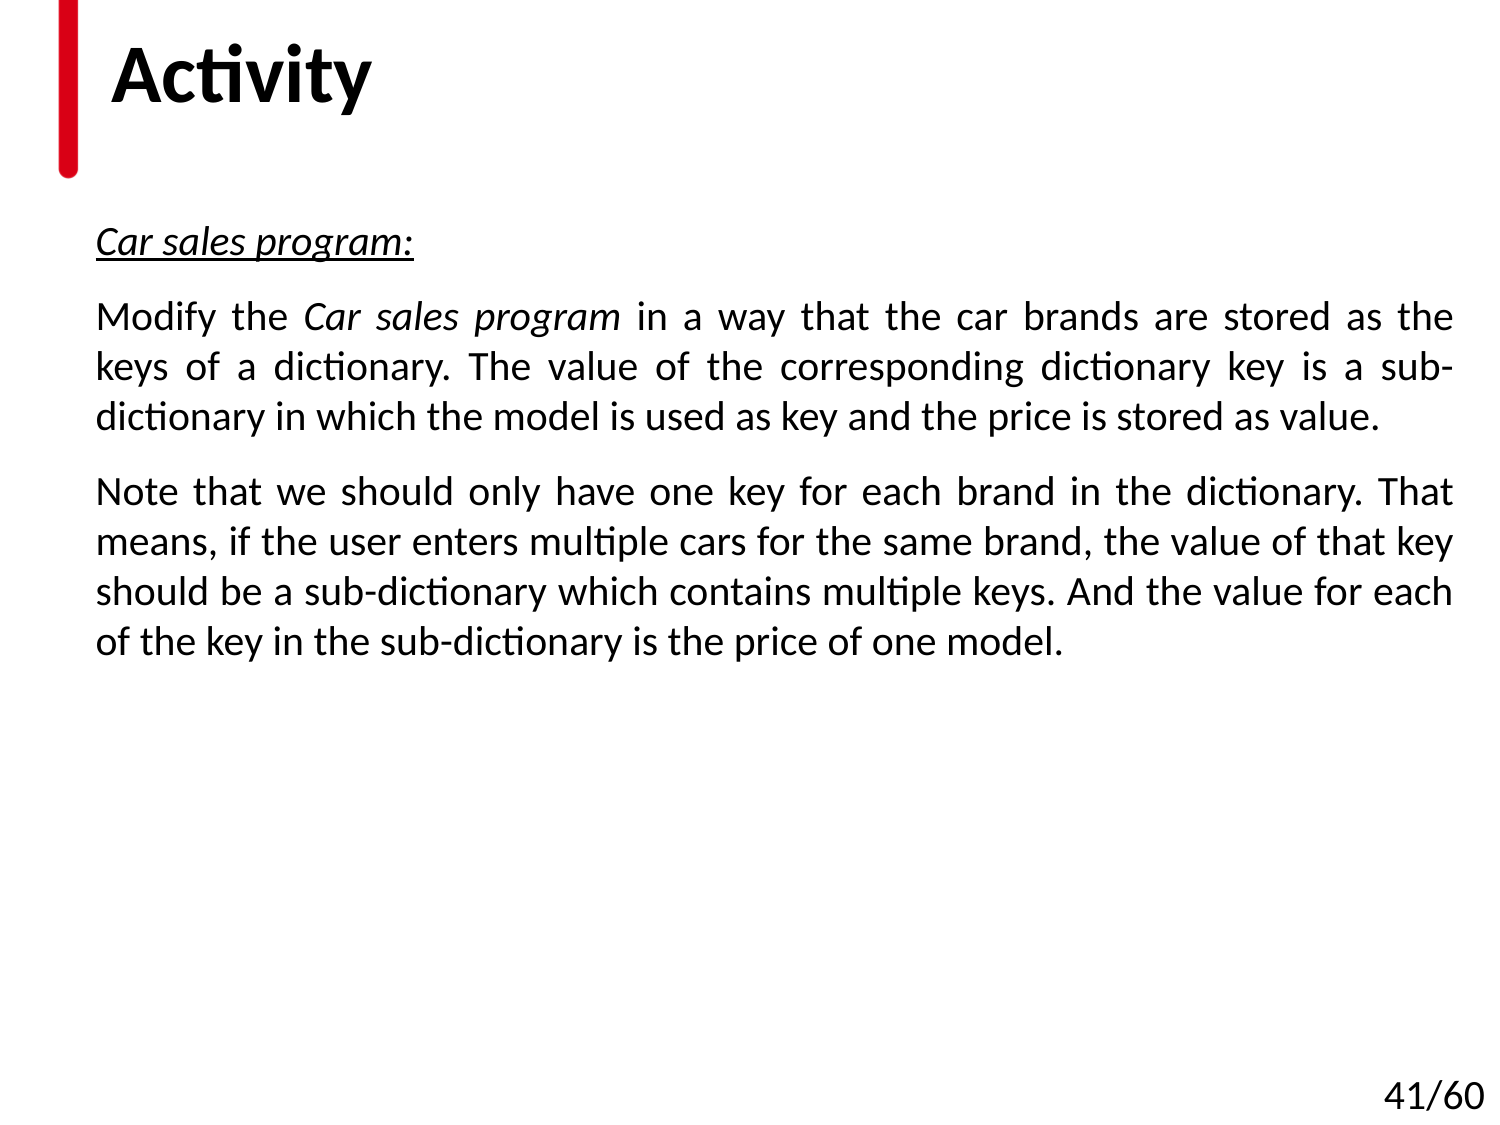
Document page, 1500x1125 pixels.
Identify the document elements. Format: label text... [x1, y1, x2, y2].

list Car sales program: Modify the Car sales program in a way that the car brands are stored as the keys of a dictionary. The value of the corresponding dictionary key is a sub-dictionary in which the model is used as key and the price is stored as value. Note that we should only have one key for each brand in the dictionary. That means, if the user enters multiple cars for the same brand, the value of that key should be a sub-dictionary which contains multiple keys. And the value for each of the key in the sub-dictionary is the price of one model. [80, 206, 1470, 955]
title Activity [96, 0, 1425, 138]
picture [57, 0, 81, 200]
